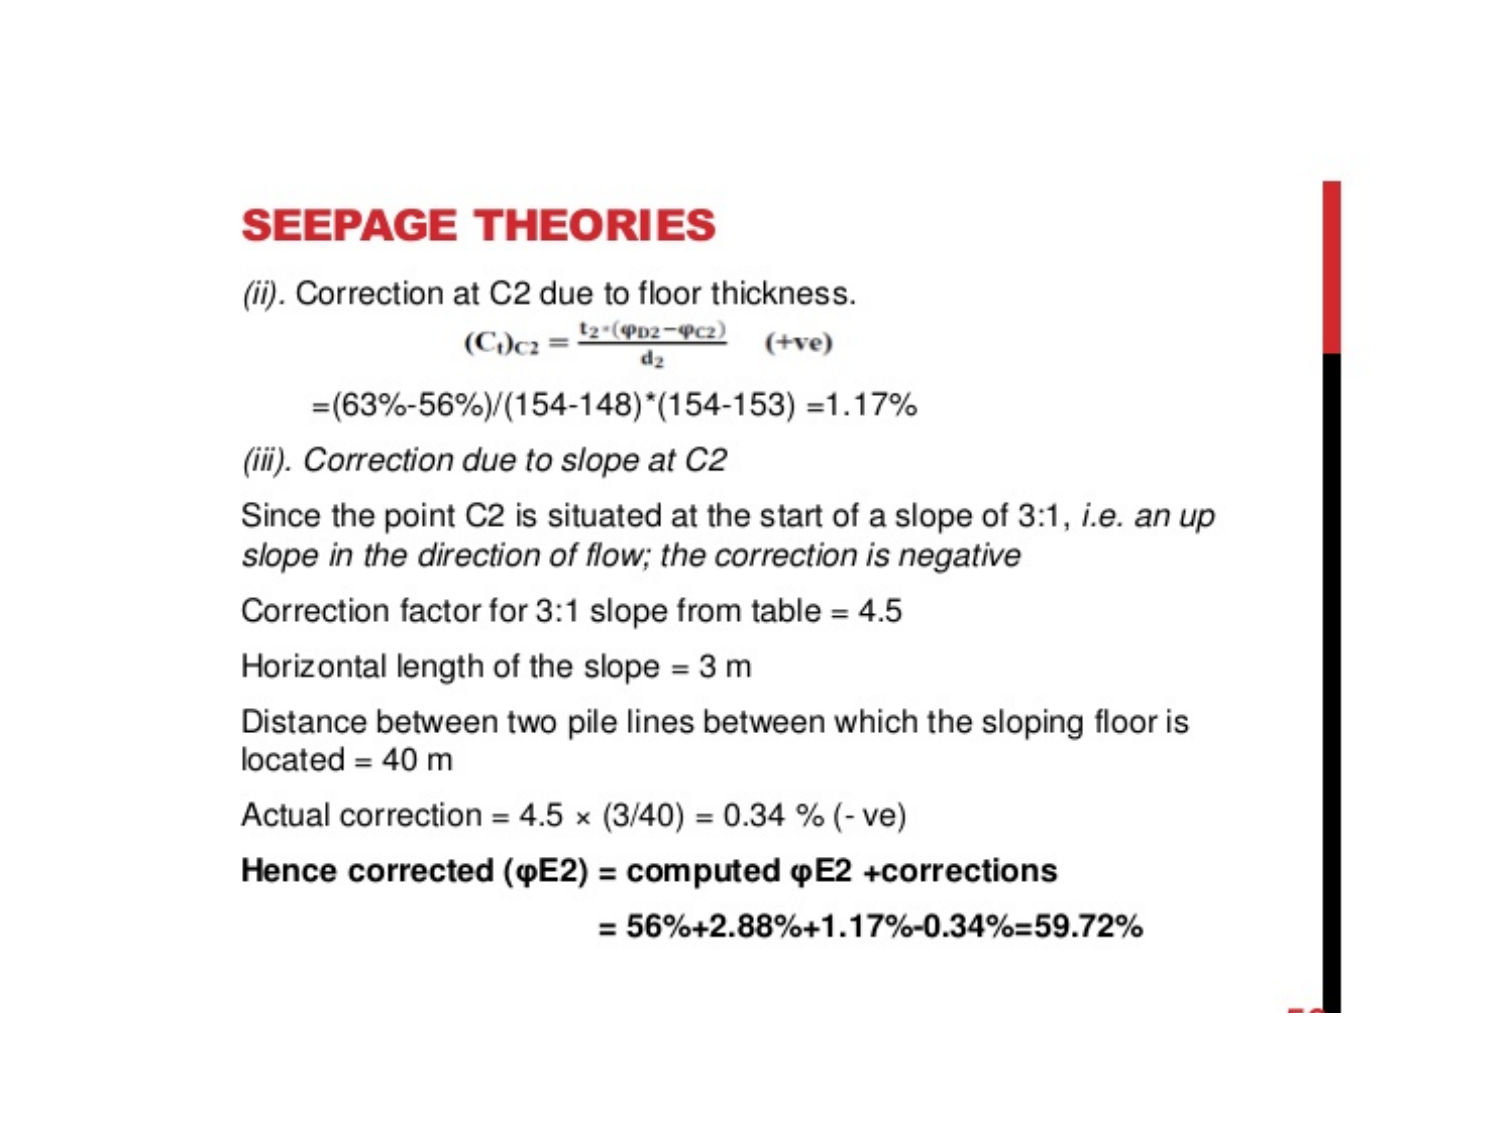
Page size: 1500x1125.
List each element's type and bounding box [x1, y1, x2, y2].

list [112, 124, 1401, 1013]
